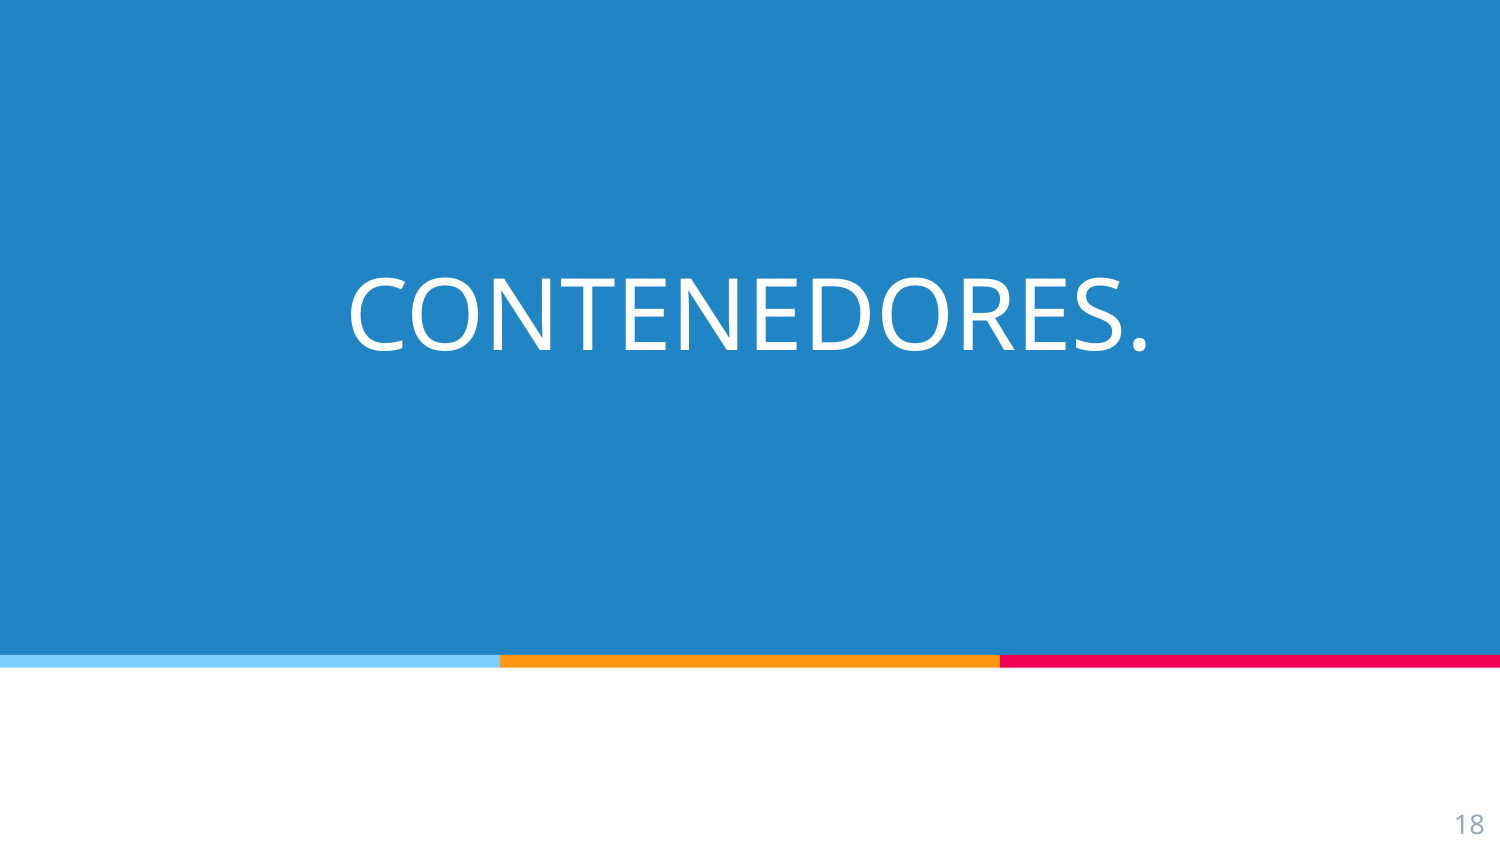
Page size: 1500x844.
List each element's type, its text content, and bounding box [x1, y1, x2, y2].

title CONTENEDORES. [112, 224, 1388, 386]
slide_number 18 [0, 792, 1500, 844]
